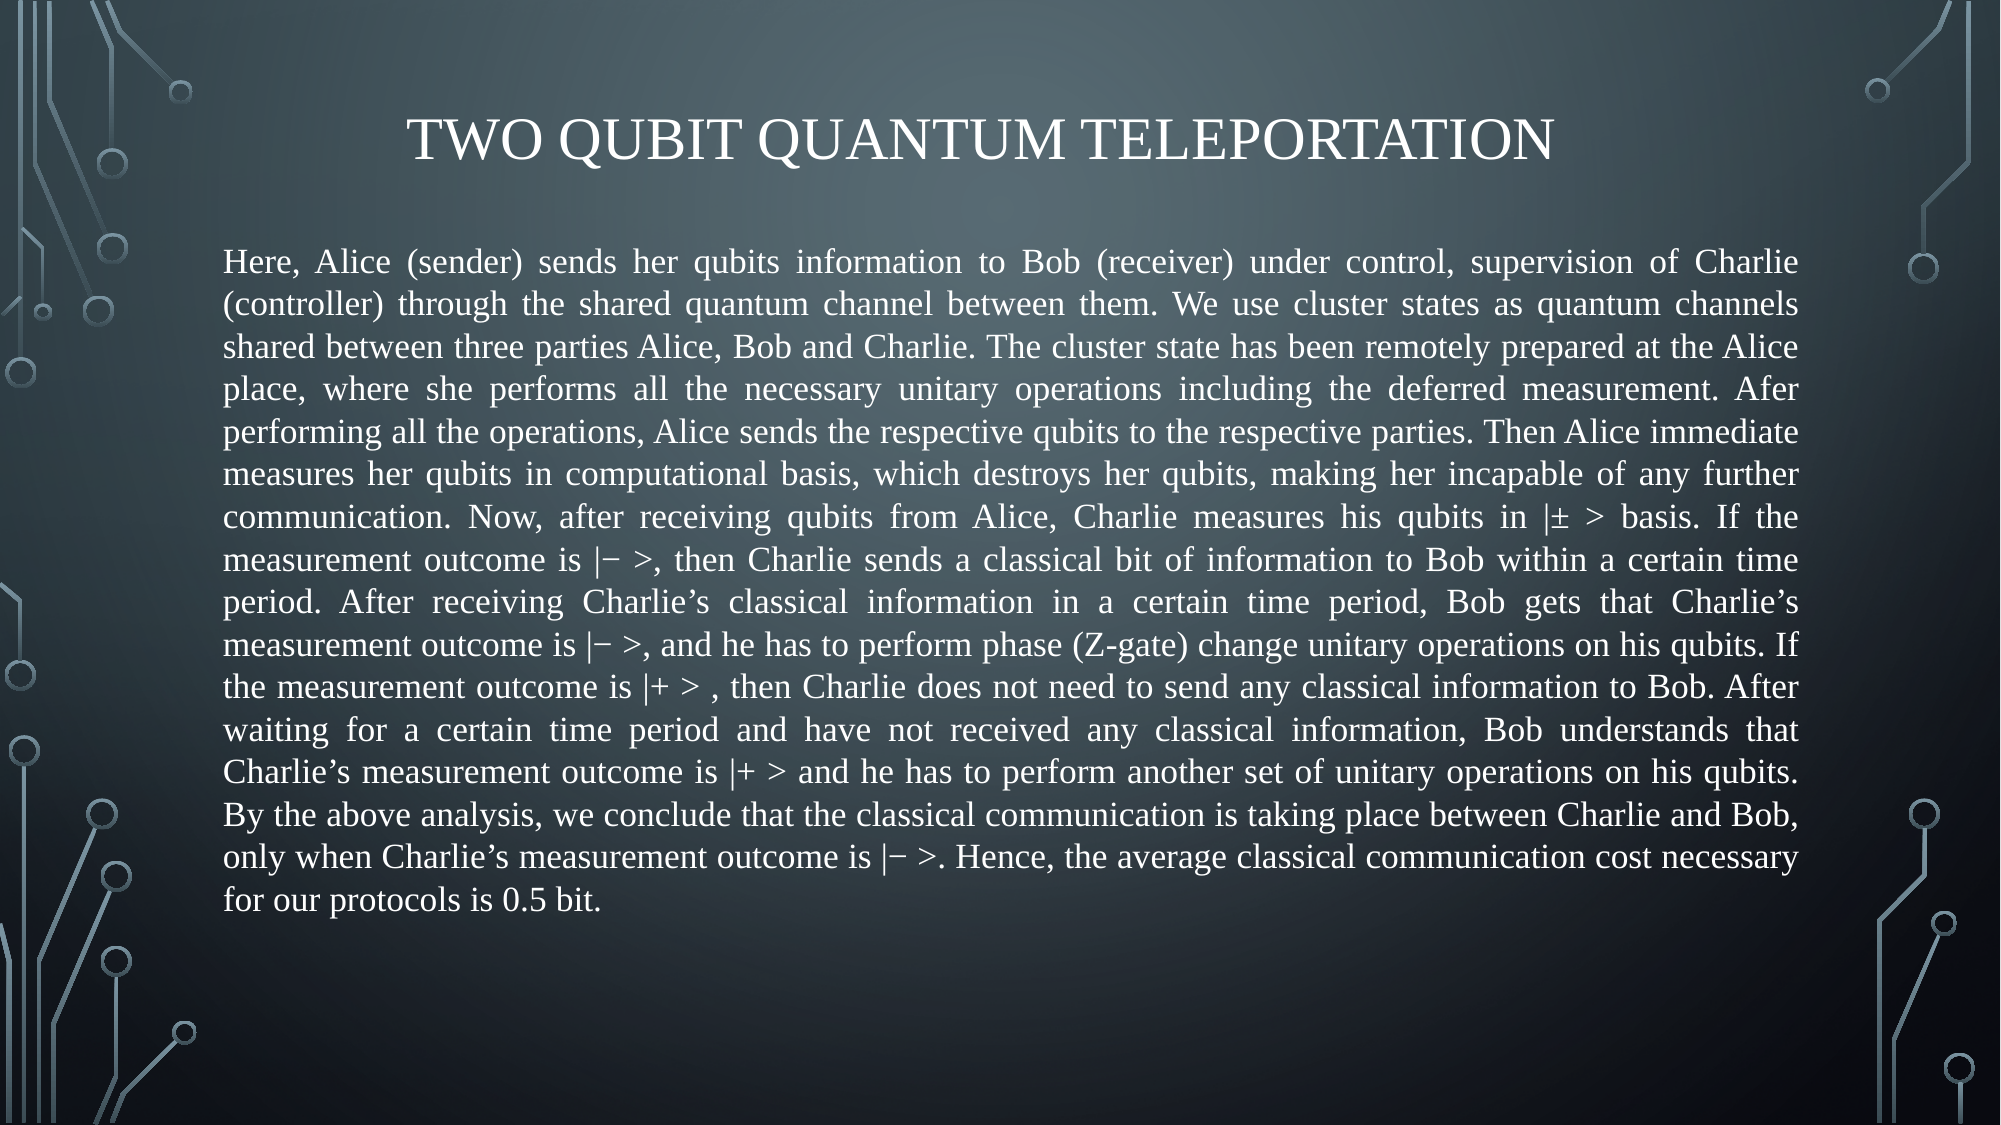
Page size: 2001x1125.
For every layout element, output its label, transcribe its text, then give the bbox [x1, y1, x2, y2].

title Two qubit quantum teleportation [208, 20, 1834, 263]
text_box Here, Alice (sender) sends her qubits information to Bob (receiver) under control, supervision of Charlie (controller) through the shared quantum channel between them. We use cluster states as quantum channels shared between three parties Alice, Bob and Charlie. The cluster state has been remotely prepared at the Alice place, where she performs all the necessary unitary operations including the deferred measurement. Afer performing all the operations, Alice sends the respective qubits to the respective parties. Then Alice immediate measures her qubits in computational basis, which destroys her qubits, making her incapable of any further communication. Now, after receiving qubits from Alice, Charlie measures his qubits in |± > basis. If the measurement outcome is |− >, then Charlie sends a classical bit of information to Bob within a certain time period. After receiving Charlie’s classical information in a certain time period, Bob gets that Charlie’s measurement outcome is |− >, and he has to perform phase (Z-gate) change unitary operations on his qubits. If the measurement outcome is |+ > , then Charlie does not need to send any classical information to Bob. After waiting for a certain time period and have not received any classical information, Bob understands that Charlie’s measurement outcome is |+ > and he has to perform another set of unitary operations on his qubits. By the above analysis, we conclude that the classical communication is taking place between Charlie and Bob, only when Charlie’s measurement outcome is |− >. Hence, the average classical communication cost necessary for our protocols is 0.5 bit. [208, 230, 1815, 926]
